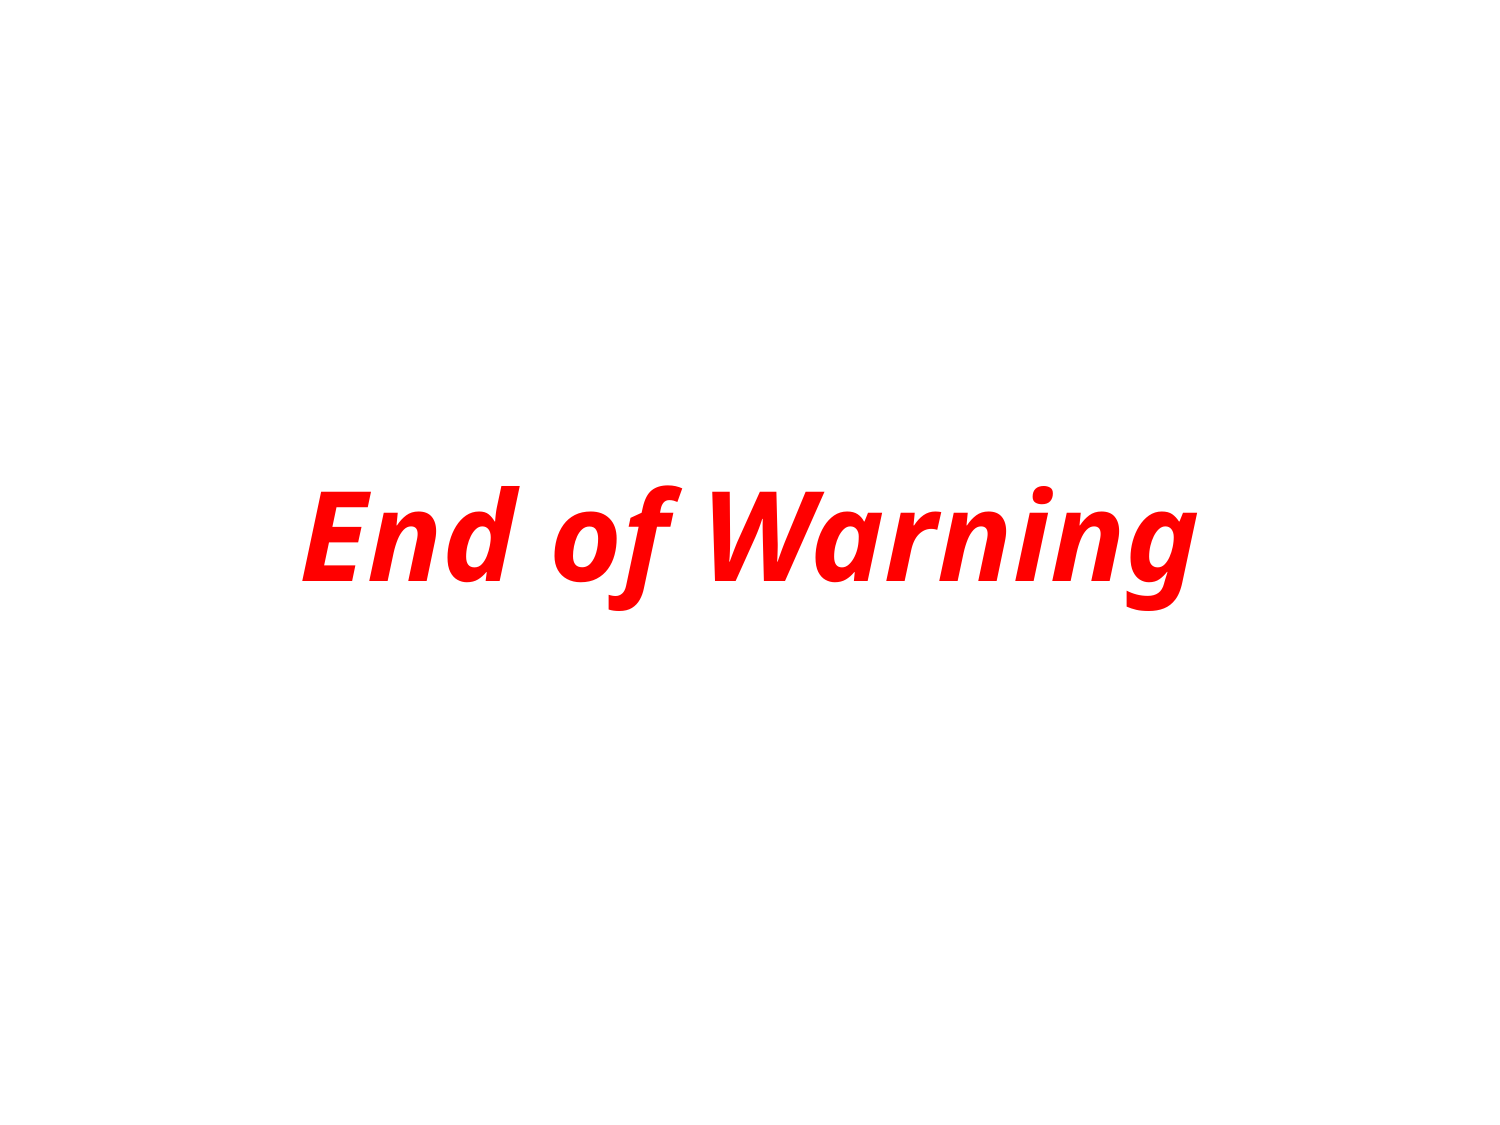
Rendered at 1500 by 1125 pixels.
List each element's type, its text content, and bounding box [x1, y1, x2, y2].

title End of Warning [112, 224, 1388, 616]
